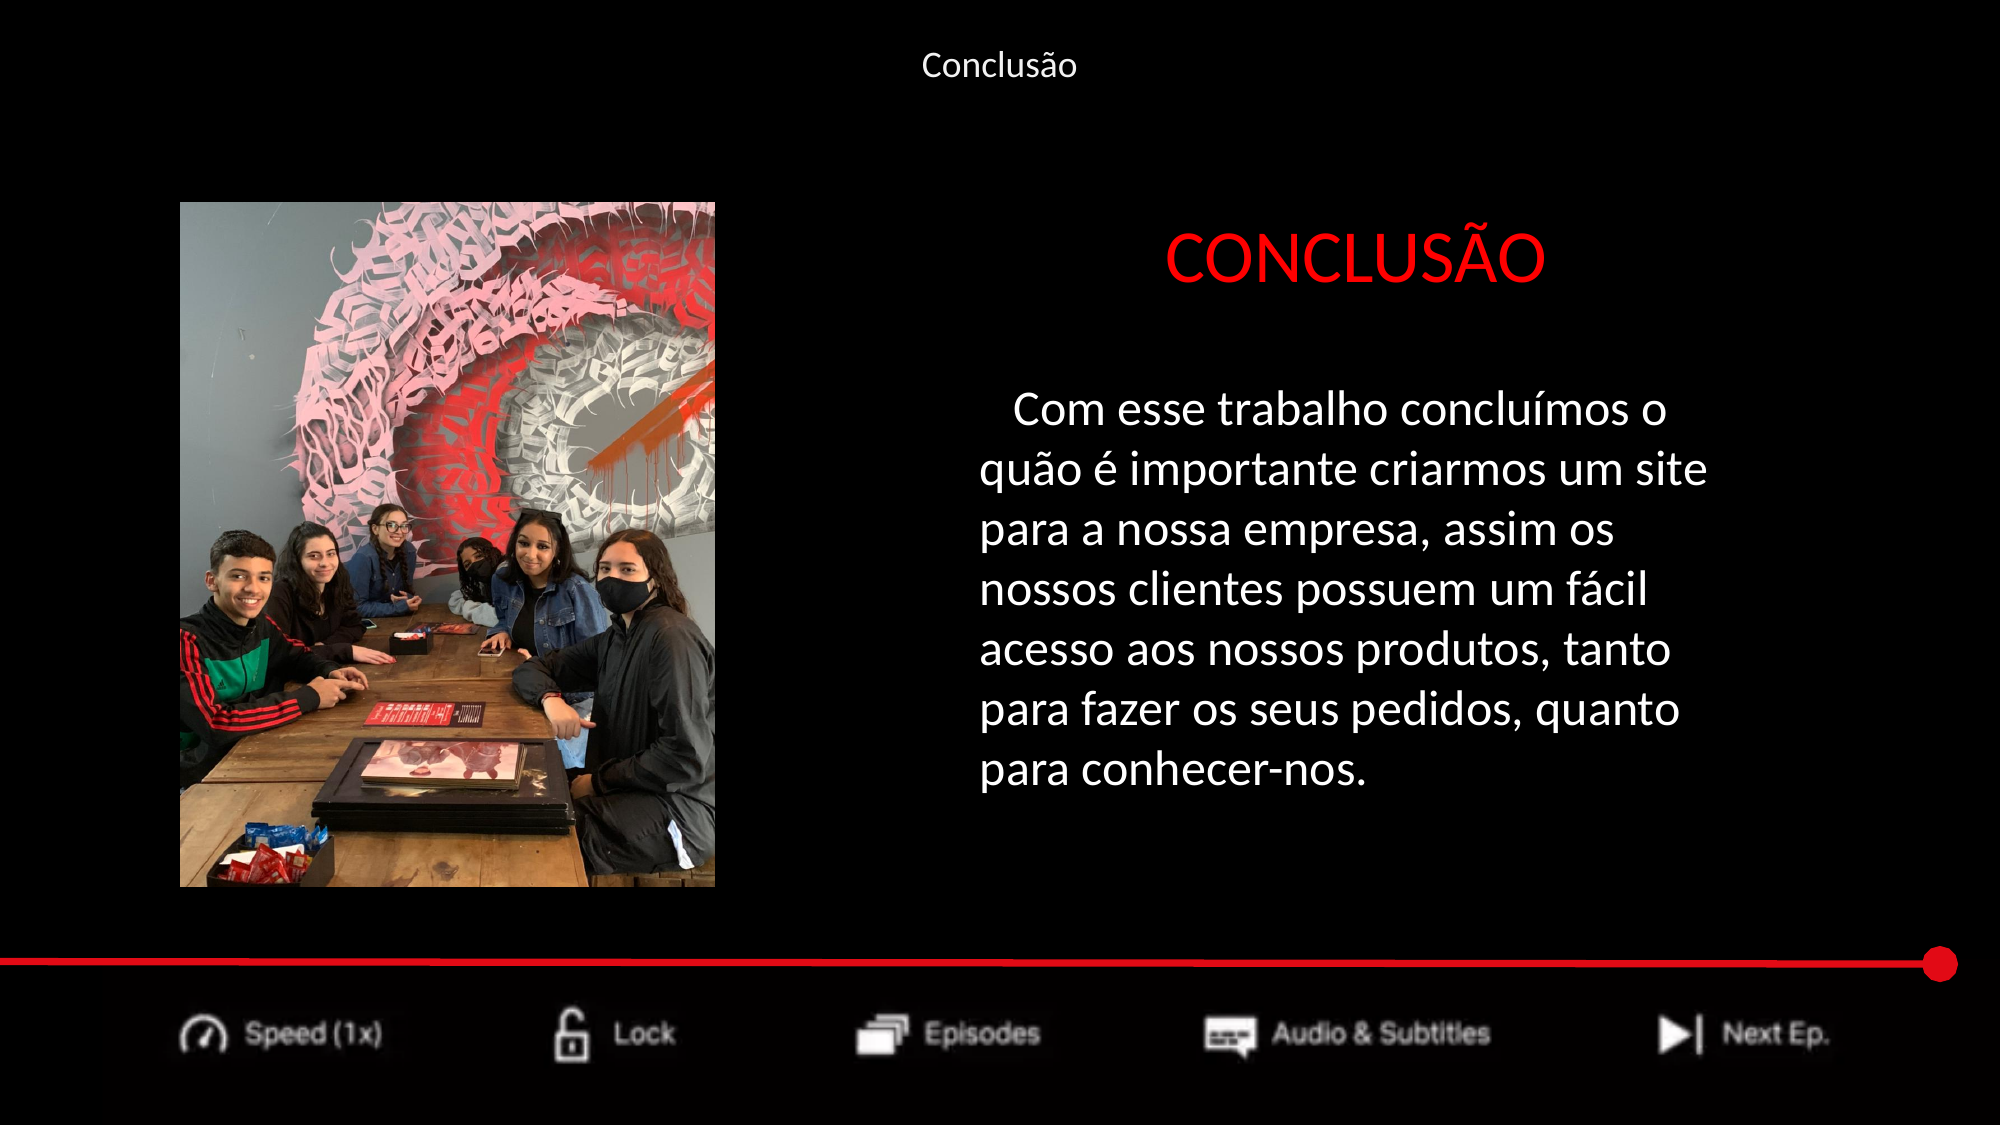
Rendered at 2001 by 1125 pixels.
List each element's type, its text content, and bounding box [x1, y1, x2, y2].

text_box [0, 961, 1941, 965]
text_box Com esse trabalho concluímos o quão é importante criarmos um site para a nossa empresa, assim os nossos clientes possuem um fácil acesso aos nossos produtos, tanto para fazer os seus pedidos, quanto para conhecer-nos. [965, 368, 1749, 803]
text_box Conclusão [907, 32, 1093, 93]
text_box [178, 200, 717, 889]
picture [0, 959, 2000, 1125]
text_box CONCLUSÃO [1150, 200, 1563, 306]
